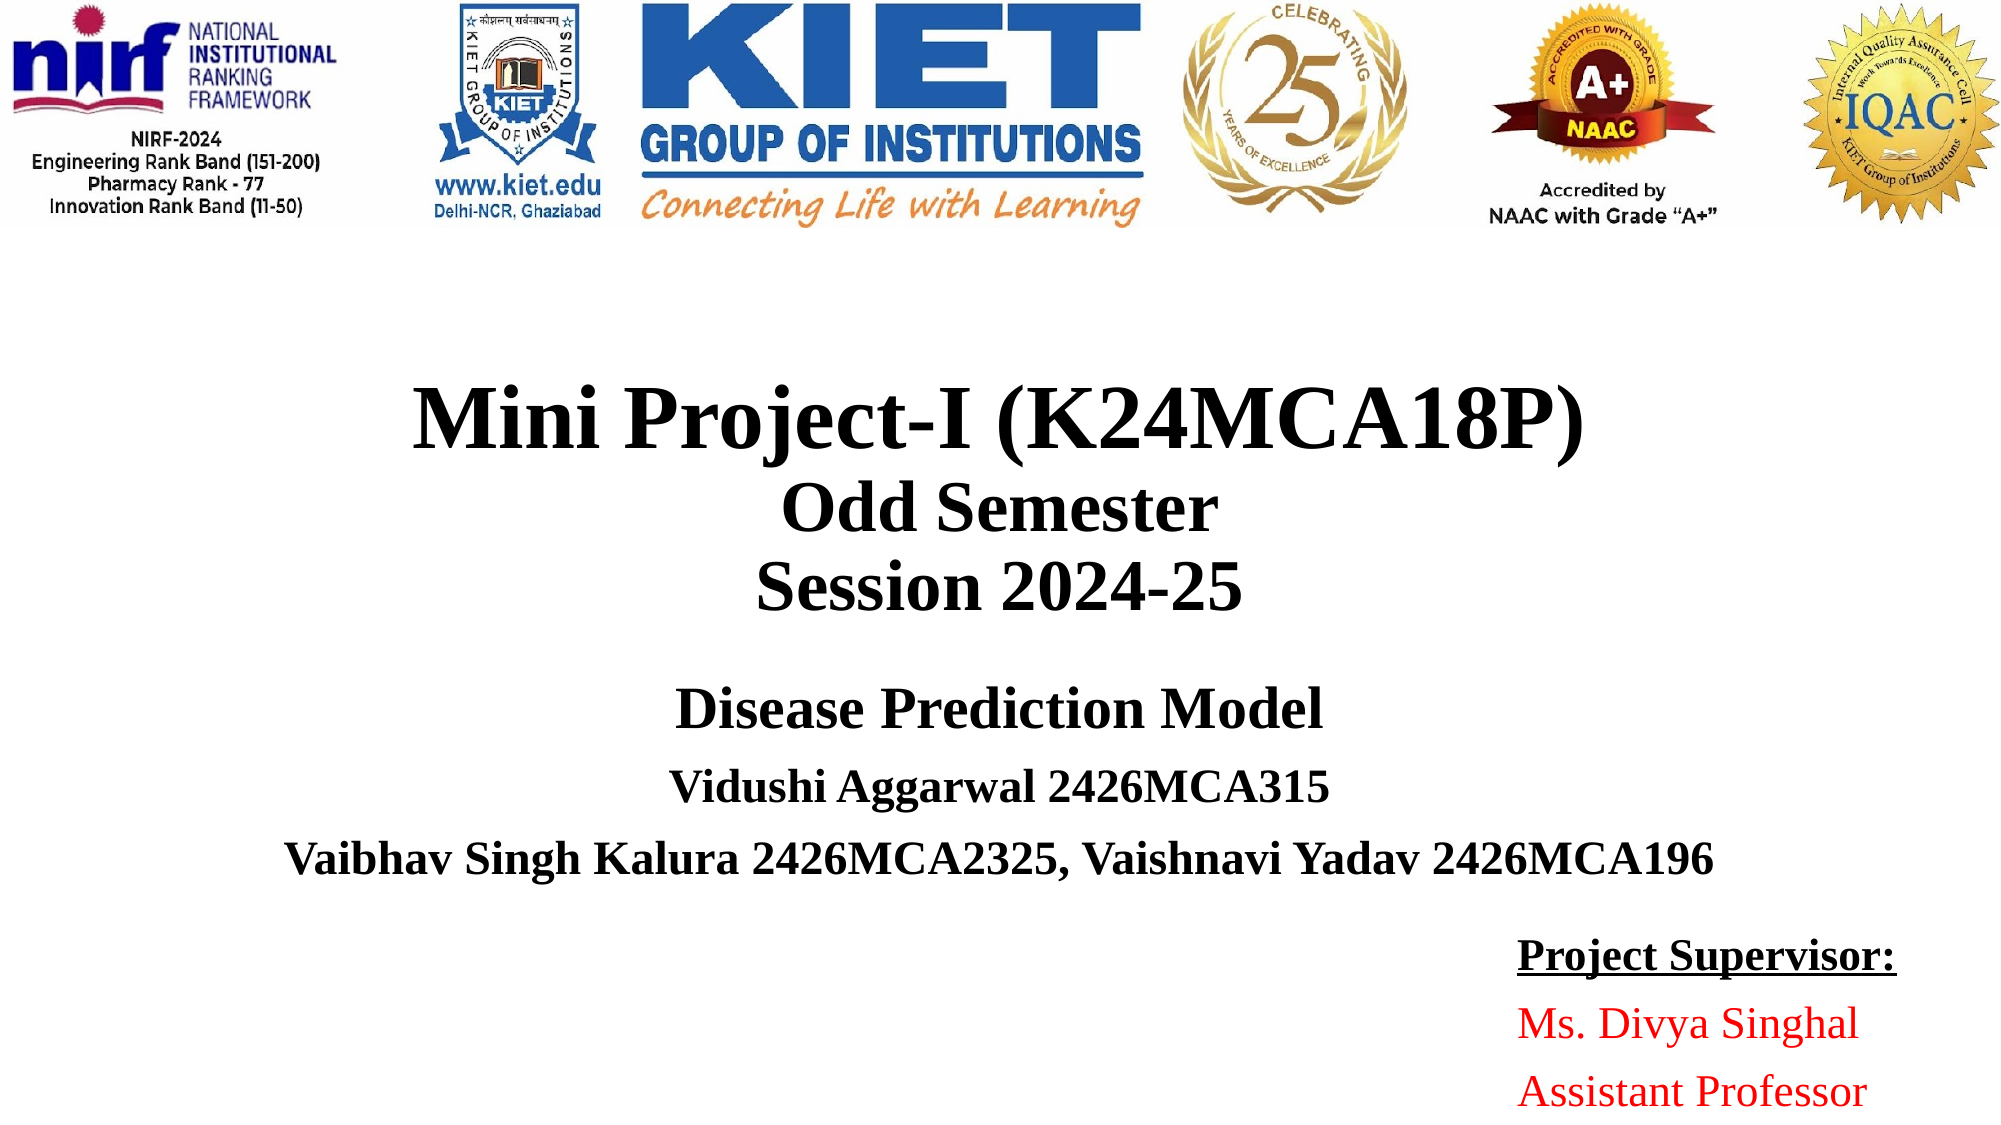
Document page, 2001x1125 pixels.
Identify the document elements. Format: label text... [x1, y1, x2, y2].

subtitle Disease Prediction Model Vidushi Aggarwal 2426MCA315 Vaibhav Singh Kalura 2426MCA2325, Vaishnavi Yadav 2426MCA196 [249, 668, 1750, 781]
title Mini Project-I (K24MCA18P) Odd Semester Session 2024-25 [249, 339, 1750, 634]
text_box Project Supervisor: Ms. Divya Singhal Assistant Professor [1502, 924, 2000, 1125]
picture [0, 0, 2000, 228]
text_box [249, 781, 1750, 907]
